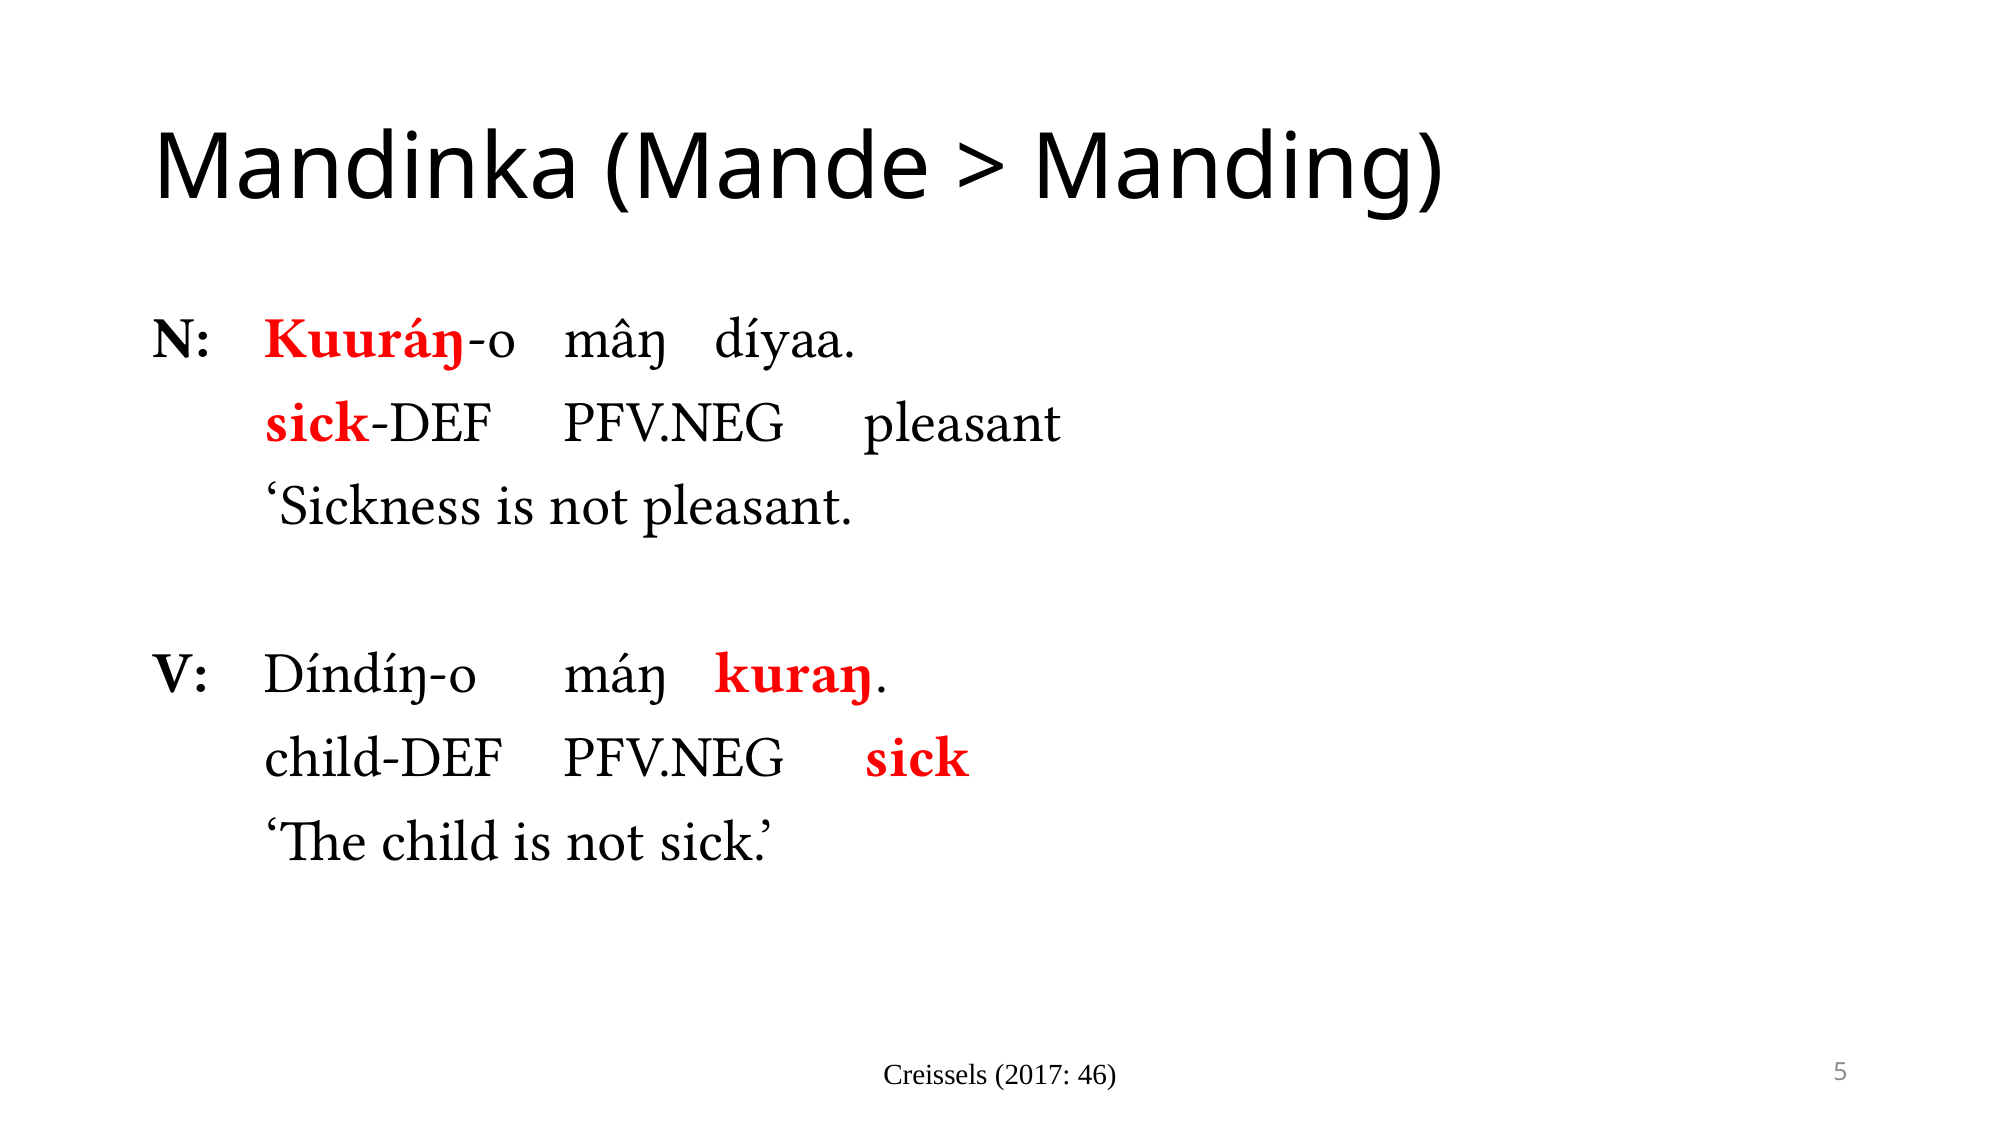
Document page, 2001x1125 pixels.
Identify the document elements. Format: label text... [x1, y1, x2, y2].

slide_number 5 [1412, 1042, 1863, 1103]
footer Creissels (2017: 46) [662, 1042, 1338, 1103]
list N: Kuuráŋ‑o mâŋ díyaa. sick-DEF PFV.NEG pleasant ‘Sickness is not pleasant. V: Díndíŋ‑o máŋ kuraŋ. child-DEF PFV.NEG sick ‘The child is not sick.’ [137, 299, 1863, 1014]
title Mandinka (Mande > Manding) [137, 59, 1863, 278]
